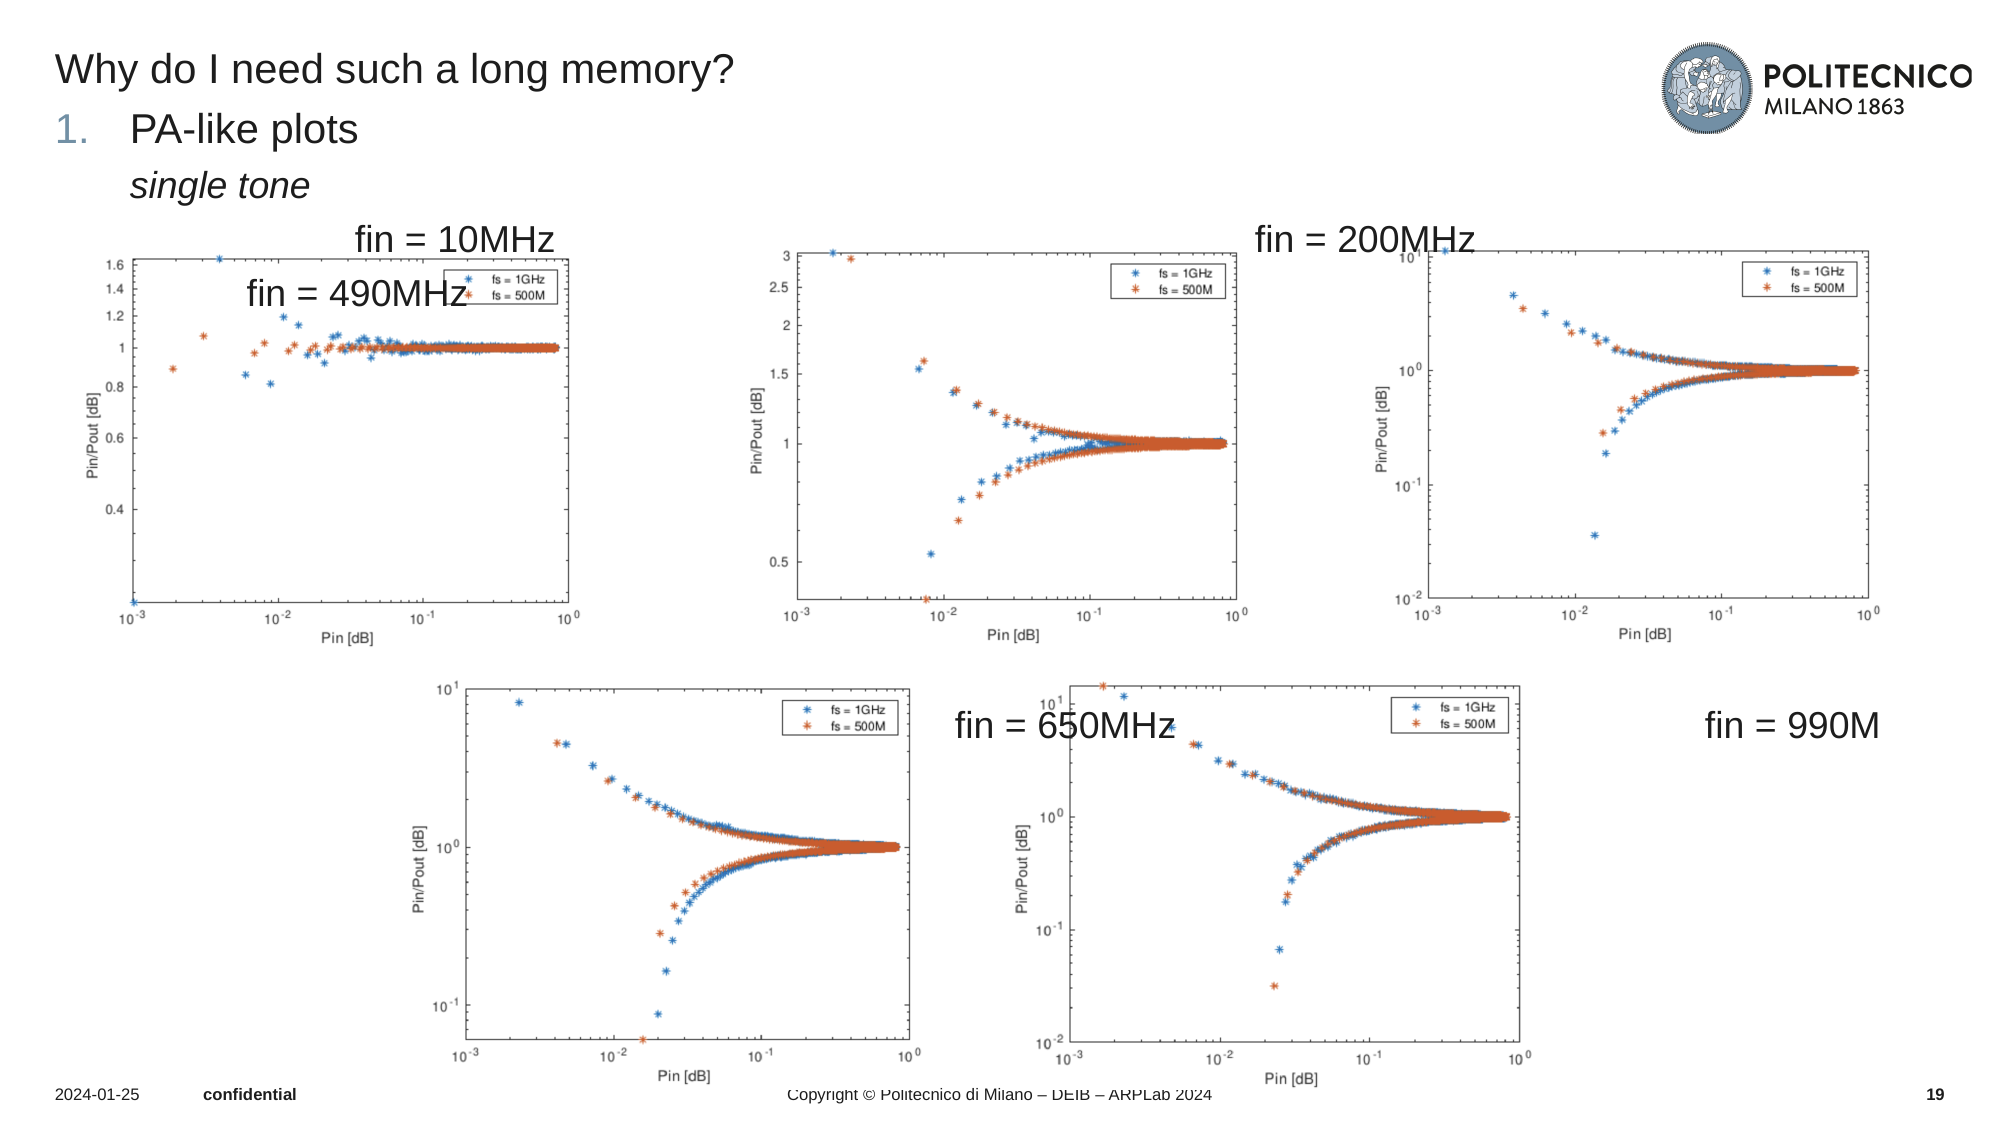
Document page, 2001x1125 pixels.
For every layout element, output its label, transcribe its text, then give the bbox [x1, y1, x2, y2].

picture [1366, 235, 1896, 649]
list Why do I need such a long memory? PA-like plots single tone fin = 10MHz fin = 200MHz fin = 490MHz fin = 650MHz fin = 990M [55, 32, 1945, 871]
picture [400, 675, 930, 1090]
picture [65, 242, 595, 657]
picture [1002, 675, 1549, 1090]
picture [735, 235, 1262, 649]
